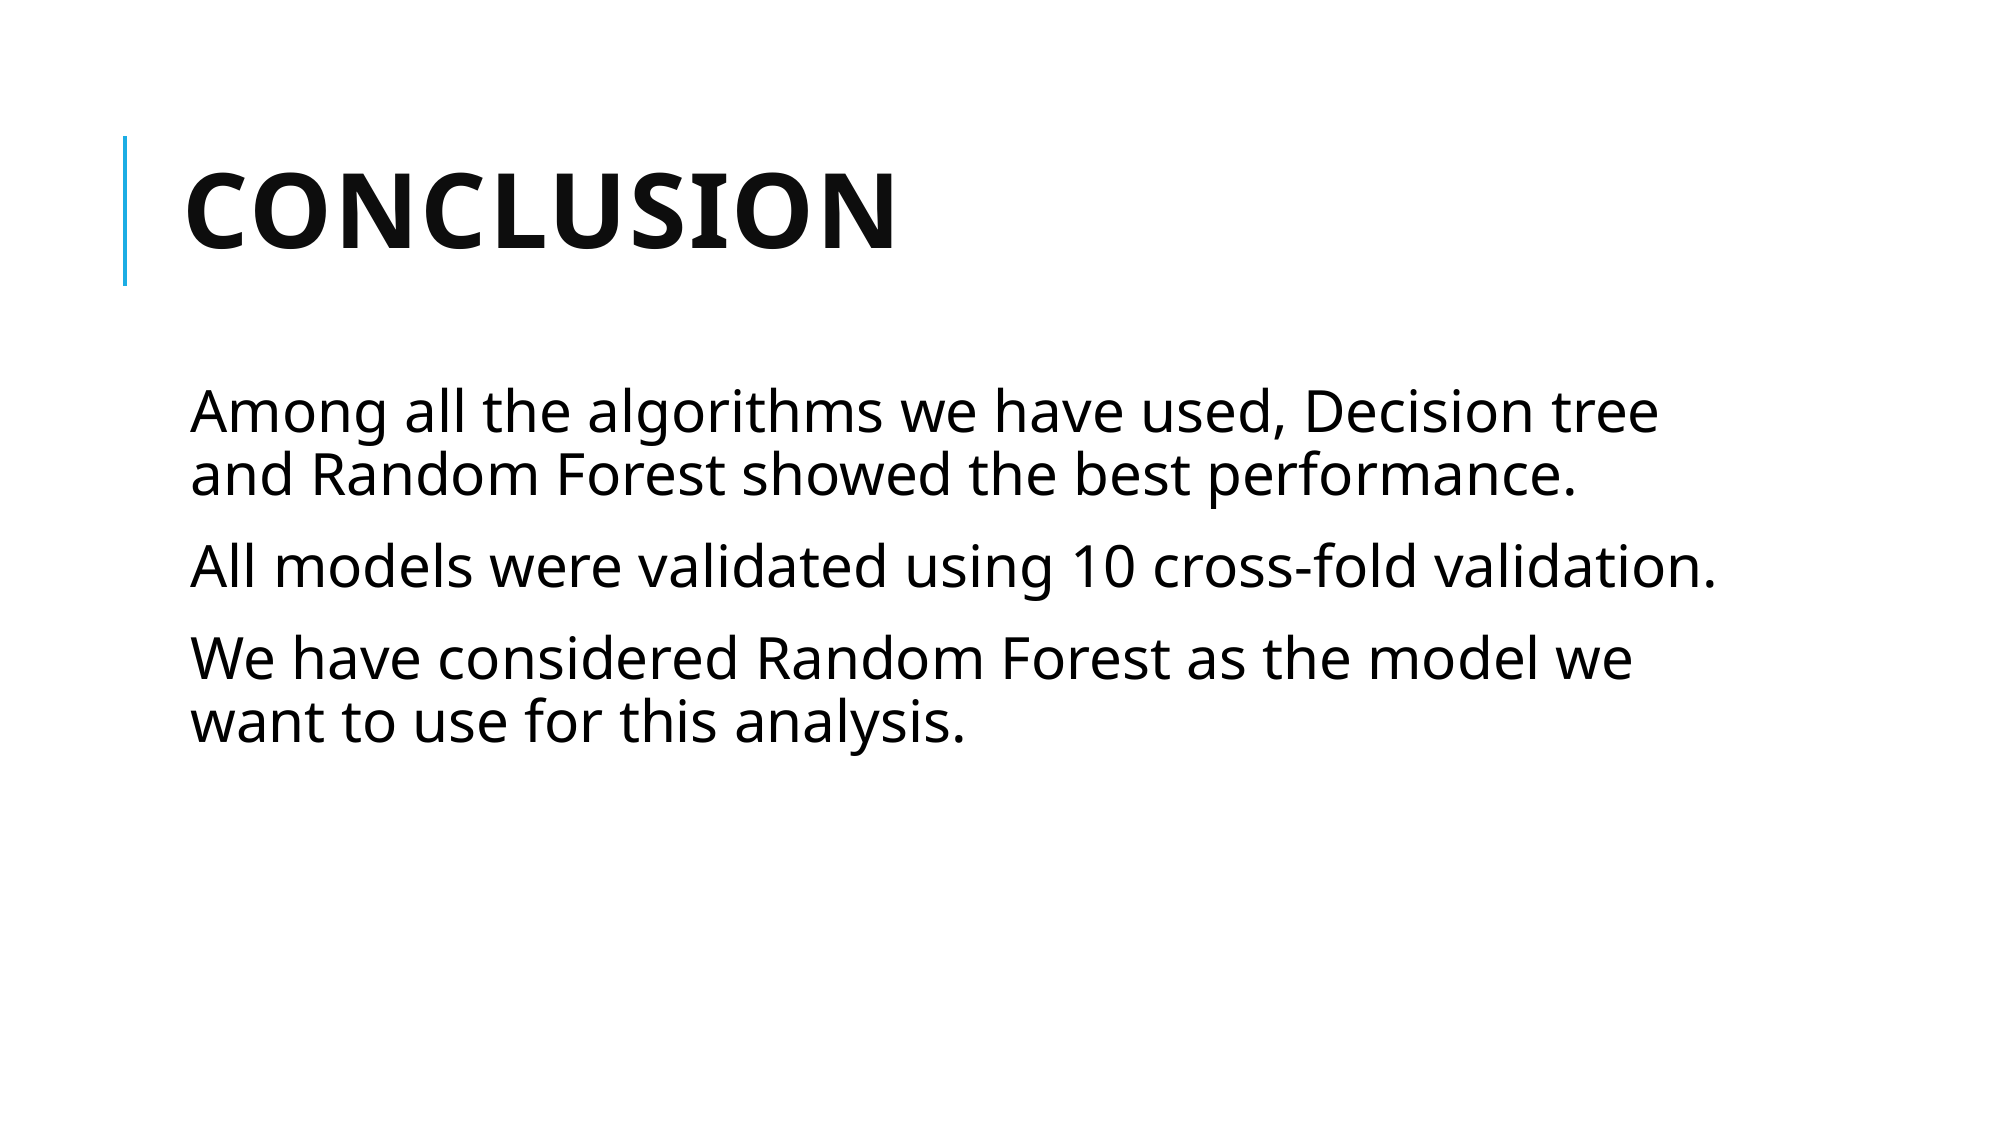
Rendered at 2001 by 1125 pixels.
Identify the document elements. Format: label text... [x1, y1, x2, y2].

list Among all the algorithms we have used, Decision tree and Random Forest showed the best performance. All models were validated using 10 cross-fold validation. We have considered Random Forest as the model we want to use for this analysis. [168, 375, 1763, 1035]
title Conclusion [168, 96, 1763, 342]
